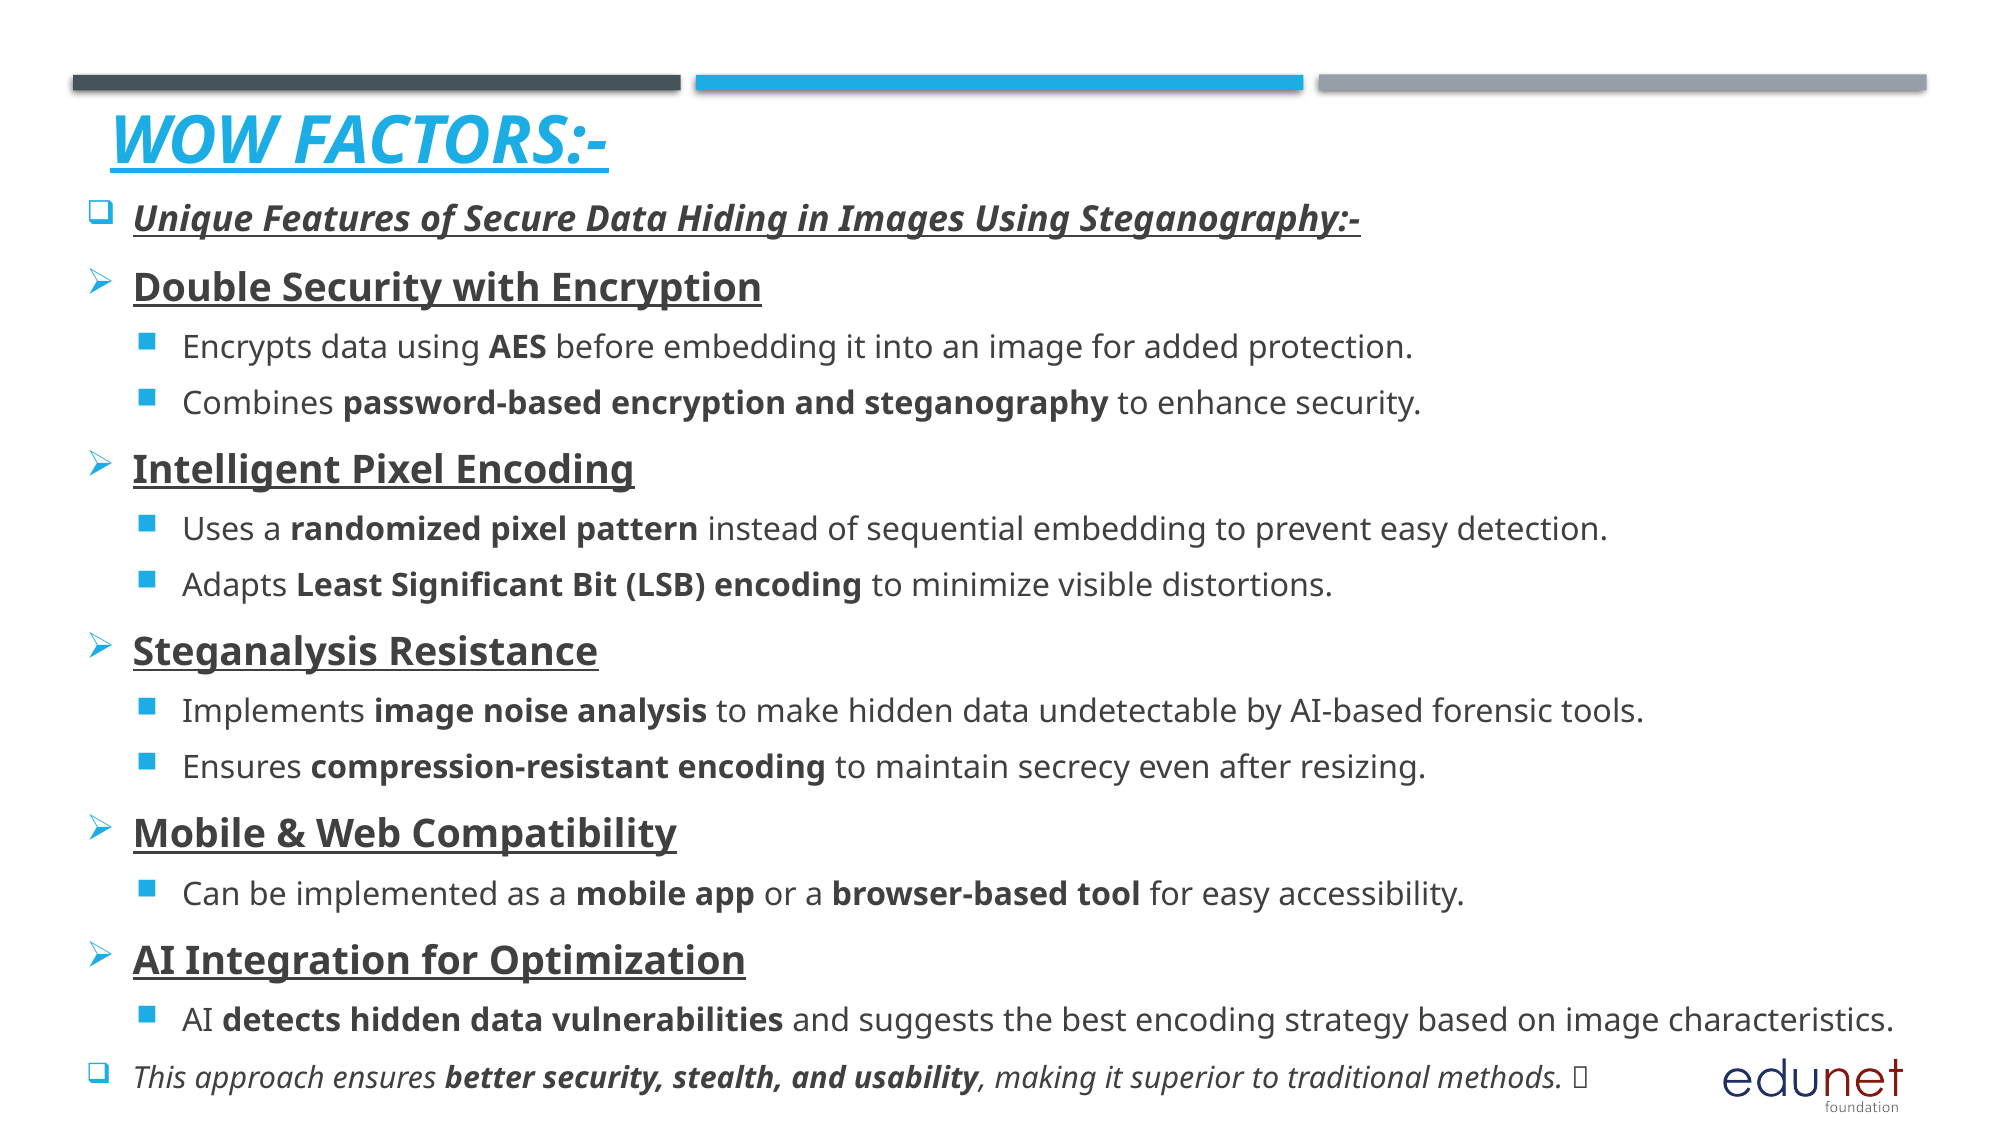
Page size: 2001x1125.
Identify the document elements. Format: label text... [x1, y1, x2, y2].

list Unique Features of Secure Data Hiding in Images Using Steganography:- Double Security with Encryption Encrypts data using AES before embedding it into an image for added protection. Combines password-based encryption and steganography to enhance security. Intelligent Pixel Encoding Uses a randomized pixel pattern instead of sequential embedding to prevent easy detection. Adapts Least Significant Bit (LSB) encoding to minimize visible distortions. Steganalysis Resistance Implements image noise analysis to make hidden data undetectable by AI-based forensic tools. Ensures compression-resistant encoding to maintain secrecy even after resizing. Mobile & Web Compatibility Can be implemented as a mobile app or a browser-based tool for easy accessibility. AI Integration for Optimization AI detects hidden data vulnerabilities and suggests the best encoding strategy based on image characteristics. This approach ensures better security, stealth, and usability, making it superior to traditional methods. 🚀 [71, 183, 1960, 1107]
picture [1719, 1107, 1905, 1116]
title Wow factors:- [95, 96, 1905, 183]
